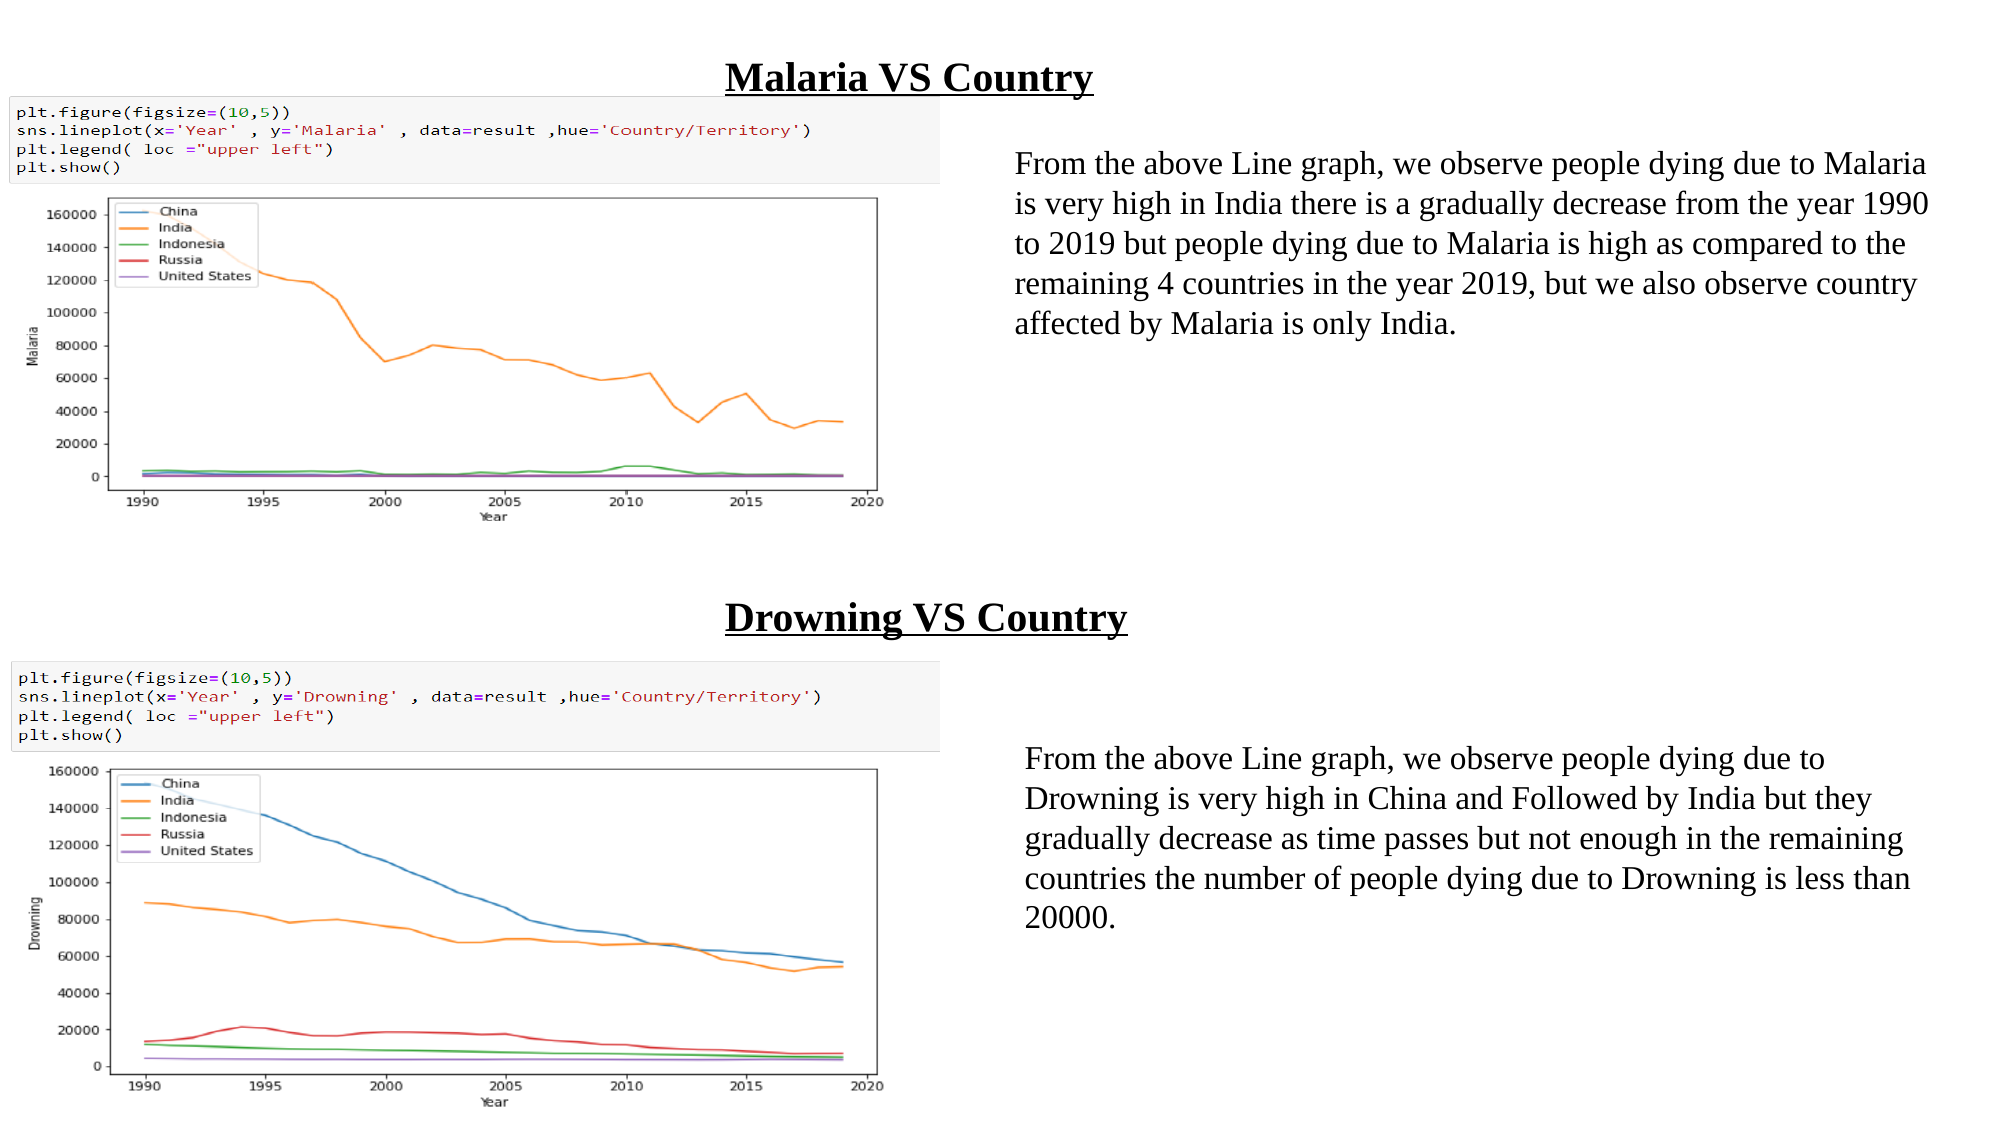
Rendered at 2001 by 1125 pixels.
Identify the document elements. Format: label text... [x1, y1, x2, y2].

picture [0, 87, 940, 542]
text_box Drowning VS Country [710, 582, 1410, 647]
text_box Malaria VS Country [709, 42, 1421, 108]
picture [0, 653, 940, 1125]
text_box From the above Line graph, we observe people dying due to Drowning is very high in China and Followed by India but they gradually decrease as time passes but not enough in the remaining countries the number of people dying due to Drowning is less than 20000. [1009, 728, 1943, 988]
text_box From the above Line graph, we observe people dying due to Malaria is very high in India there is a gradually decrease from the year 1990 to 2019 but people dying due to Malaria is high as compared to the remaining 4 countries in the year 2019, but we also observe country affected by Malaria is only India. [999, 133, 1953, 394]
